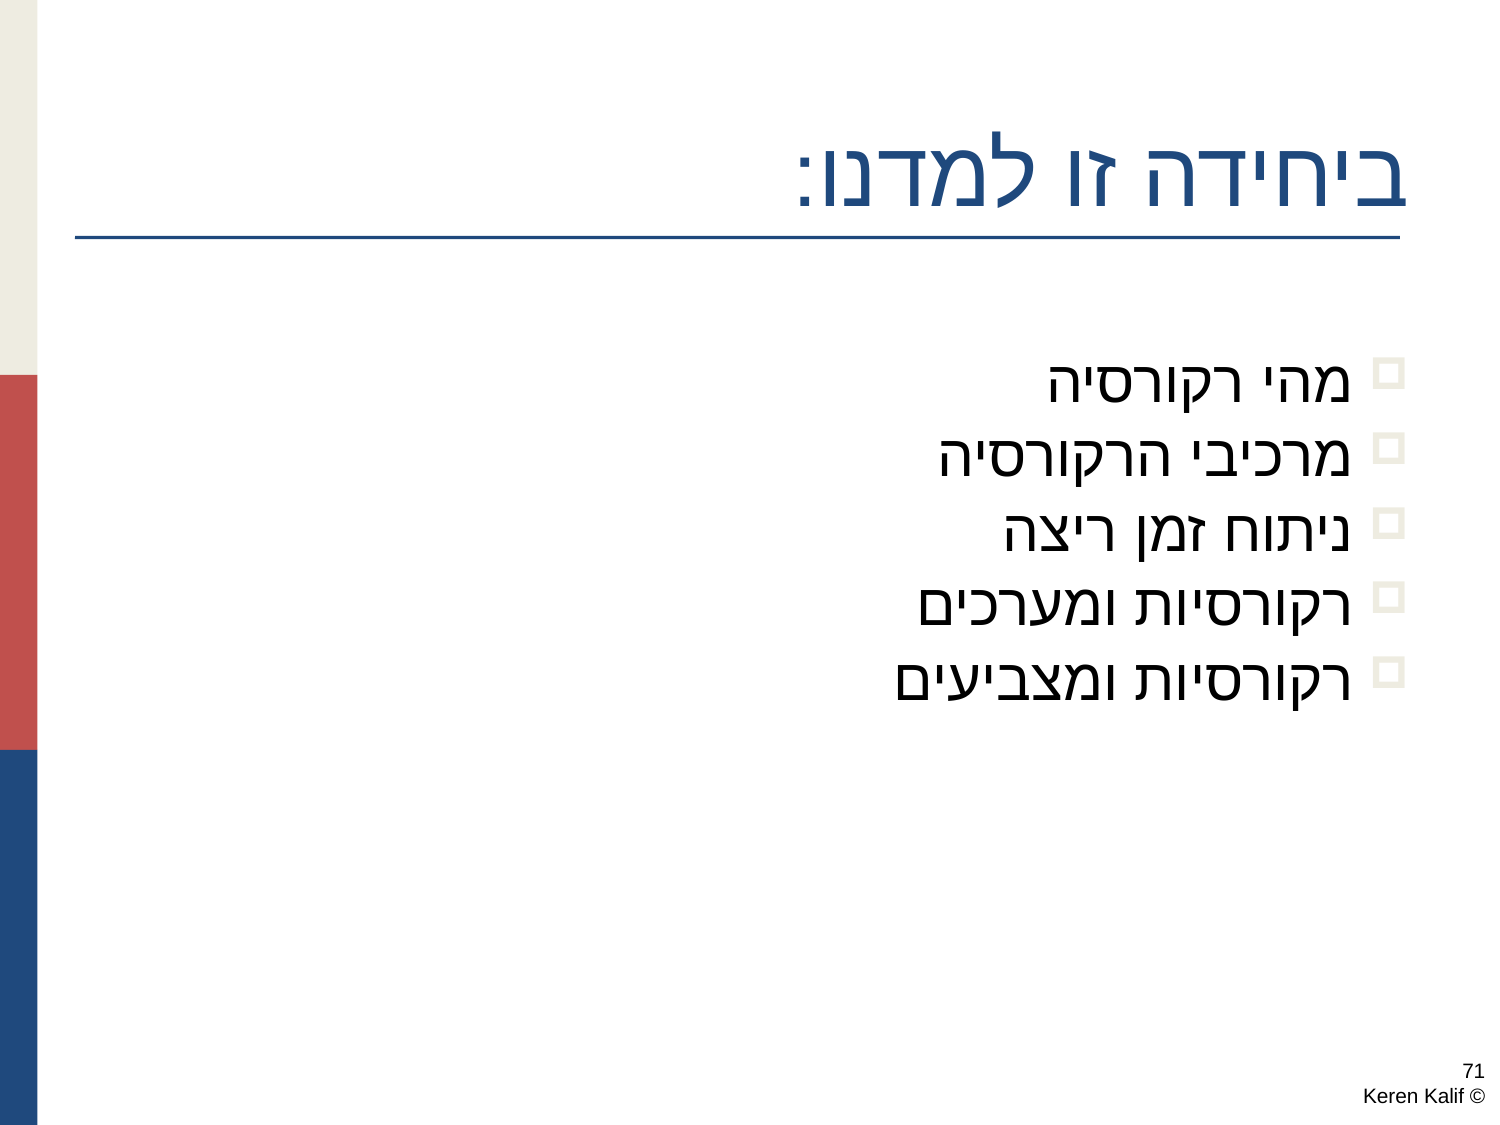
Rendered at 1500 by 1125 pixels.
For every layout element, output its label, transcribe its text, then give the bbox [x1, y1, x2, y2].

title ביחידה זו למדנו: [74, 45, 1426, 233]
list מהי רקורסיה מרכיבי הרקורסיה ניתוח זמן ריצה רקורסיות ומערכים רקורסיות ומצביעים [74, 262, 1426, 1006]
text_box 71 © Keren Kalif [1149, 1049, 1500, 1125]
